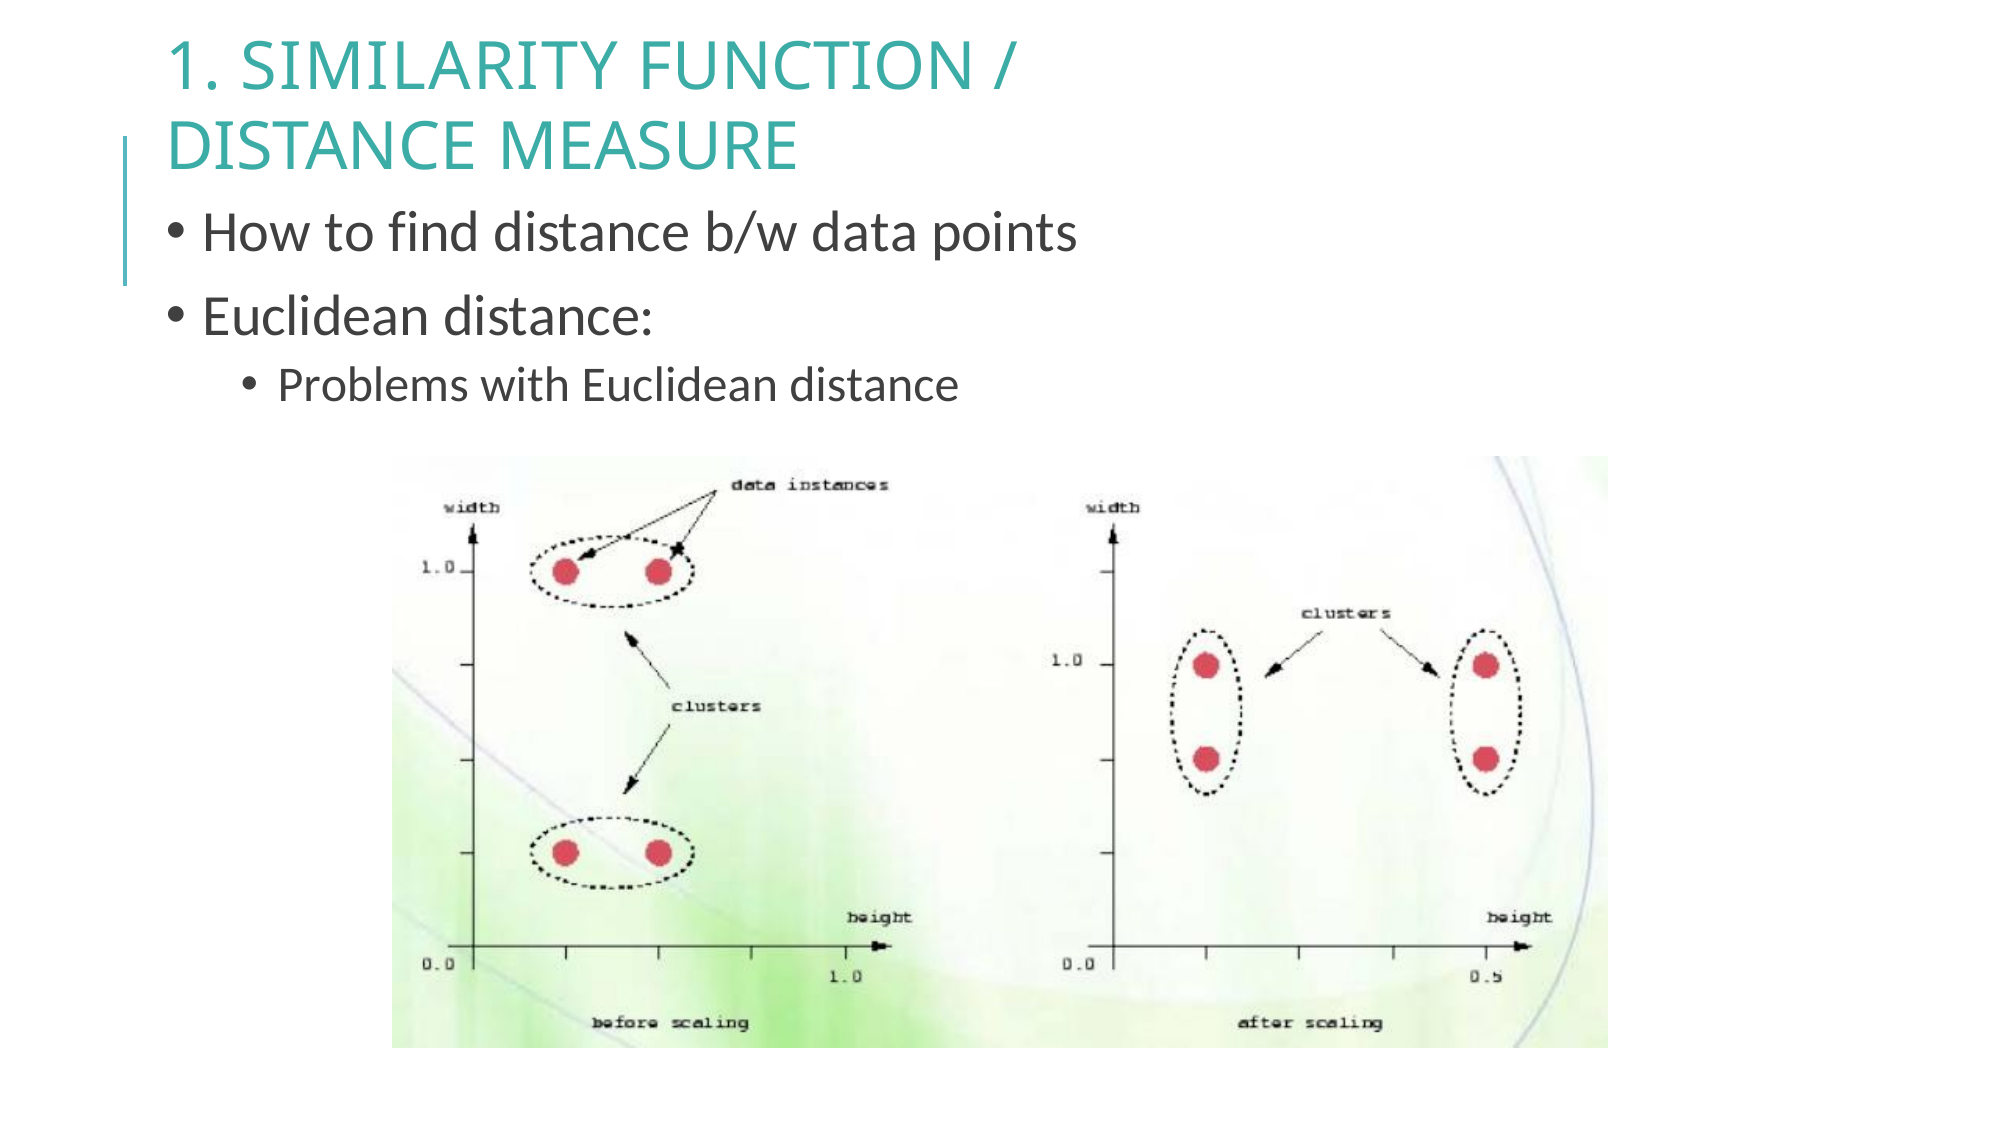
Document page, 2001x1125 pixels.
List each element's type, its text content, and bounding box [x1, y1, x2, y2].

text_box 🞄 How to find distance b/w data points 🞄 Euclidean distance: 🞄 Problems with Euclidean distance [162, 176, 1079, 412]
title 1. Similarity function / Distance measure [162, 6, 1349, 197]
picture [391, 456, 1608, 1048]
